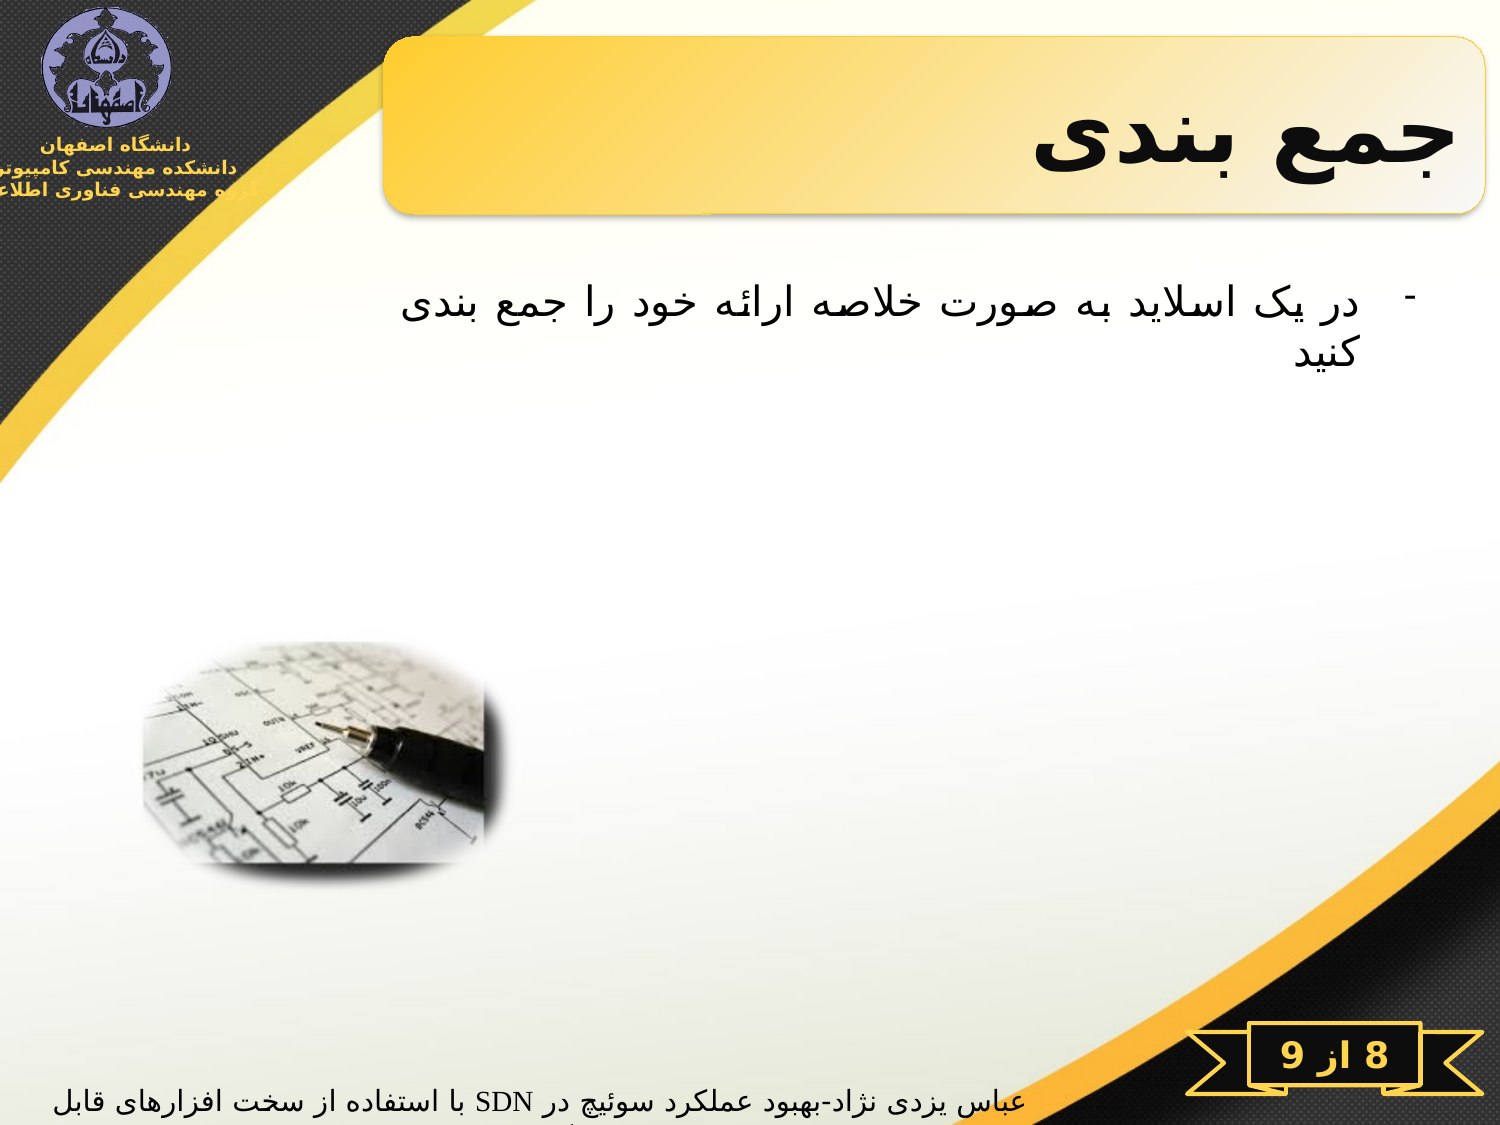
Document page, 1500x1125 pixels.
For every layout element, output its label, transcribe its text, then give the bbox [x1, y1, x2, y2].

text_box جمع بندی [383, 36, 1486, 215]
picture [0, 0, 1500, 1125]
text_box در یک اسلاید به صورت خلاصه ارائه خود را جمع بندی کنید [382, 267, 1432, 382]
text_box عباس یزدی نژاد-بهبود عملکرد سوئیچ در SDN با استفاده از سخت افزارهای قابل پیکربندی [0, 1074, 1080, 1125]
